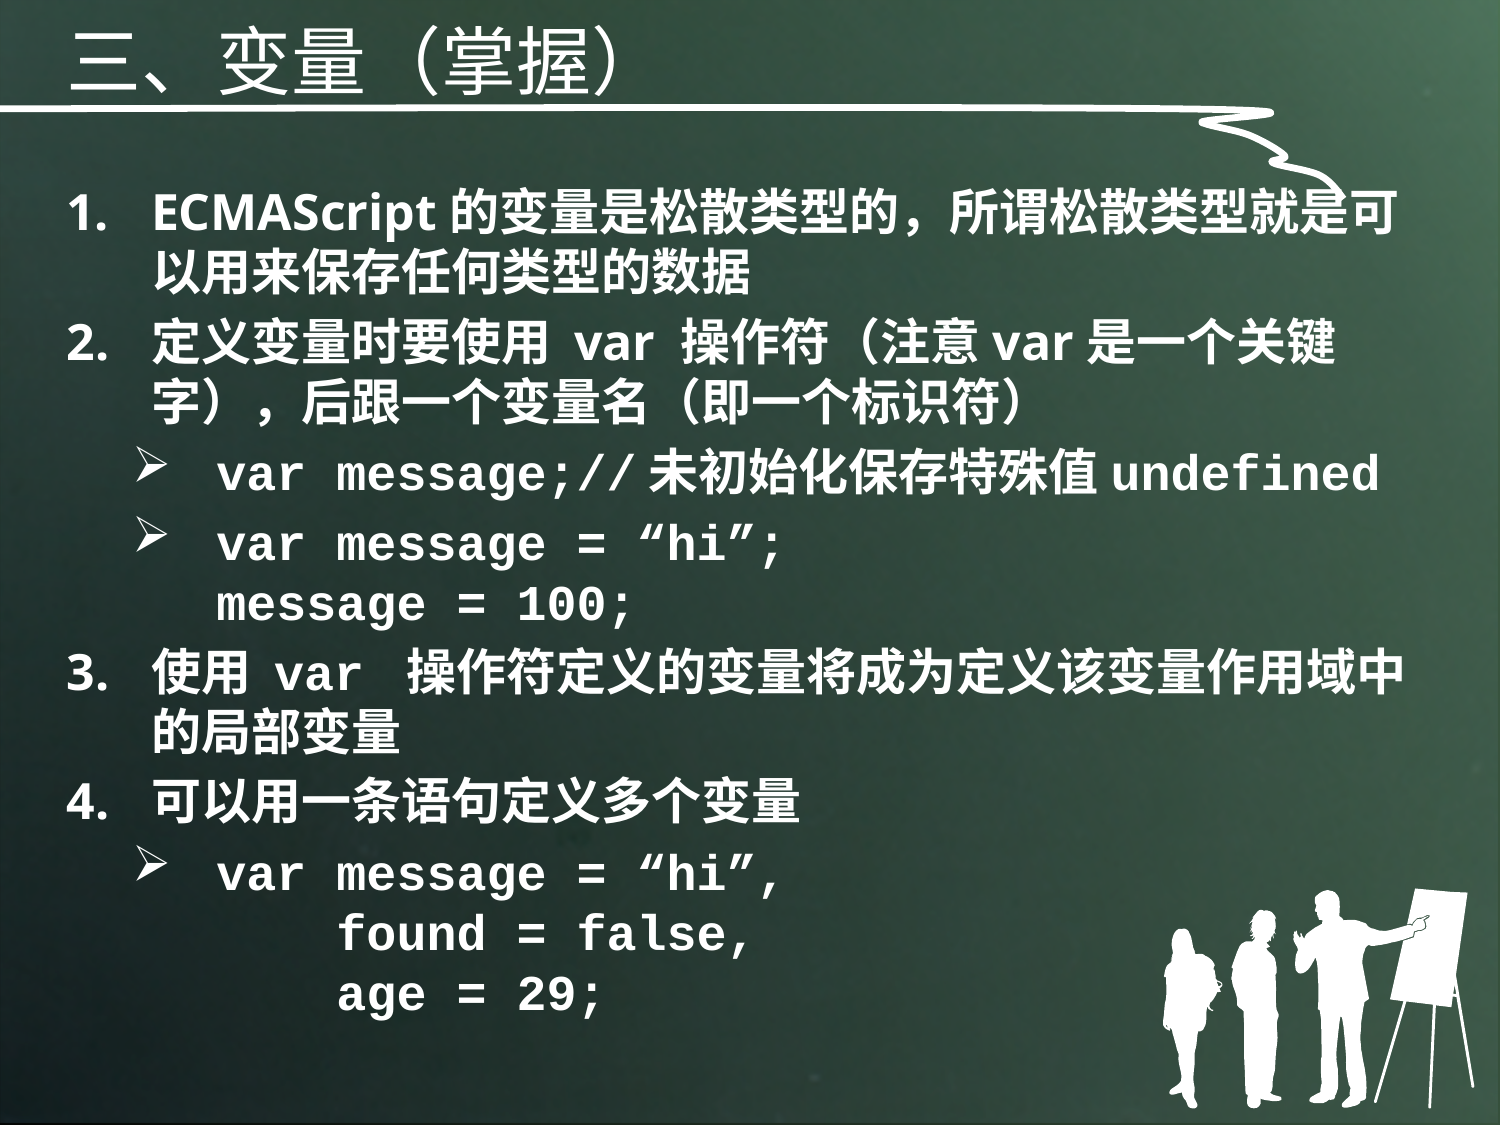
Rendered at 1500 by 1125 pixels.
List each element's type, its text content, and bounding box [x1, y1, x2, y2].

picture [0, 0, 1500, 1125]
text_box [0, 107, 1344, 199]
title 三、变量（掌握） [51, 23, 1365, 96]
list ECMAScript的变量是松散类型的，所谓松散类型就是可以用来保存任何类型的数据 定义变量时要使用 var 操作符（注意var是一个关键字），后跟一个变量名（即一个标识符） var message;//未初始化保存特殊值undefined var message = “hi”; message = 100; 使用 var 操作符定义的变量将成为定义该变量作用域中的局部变量 可以用一条语句定义多个变量 var message = “hi”, found = false, age = 29; [51, 172, 1454, 1006]
